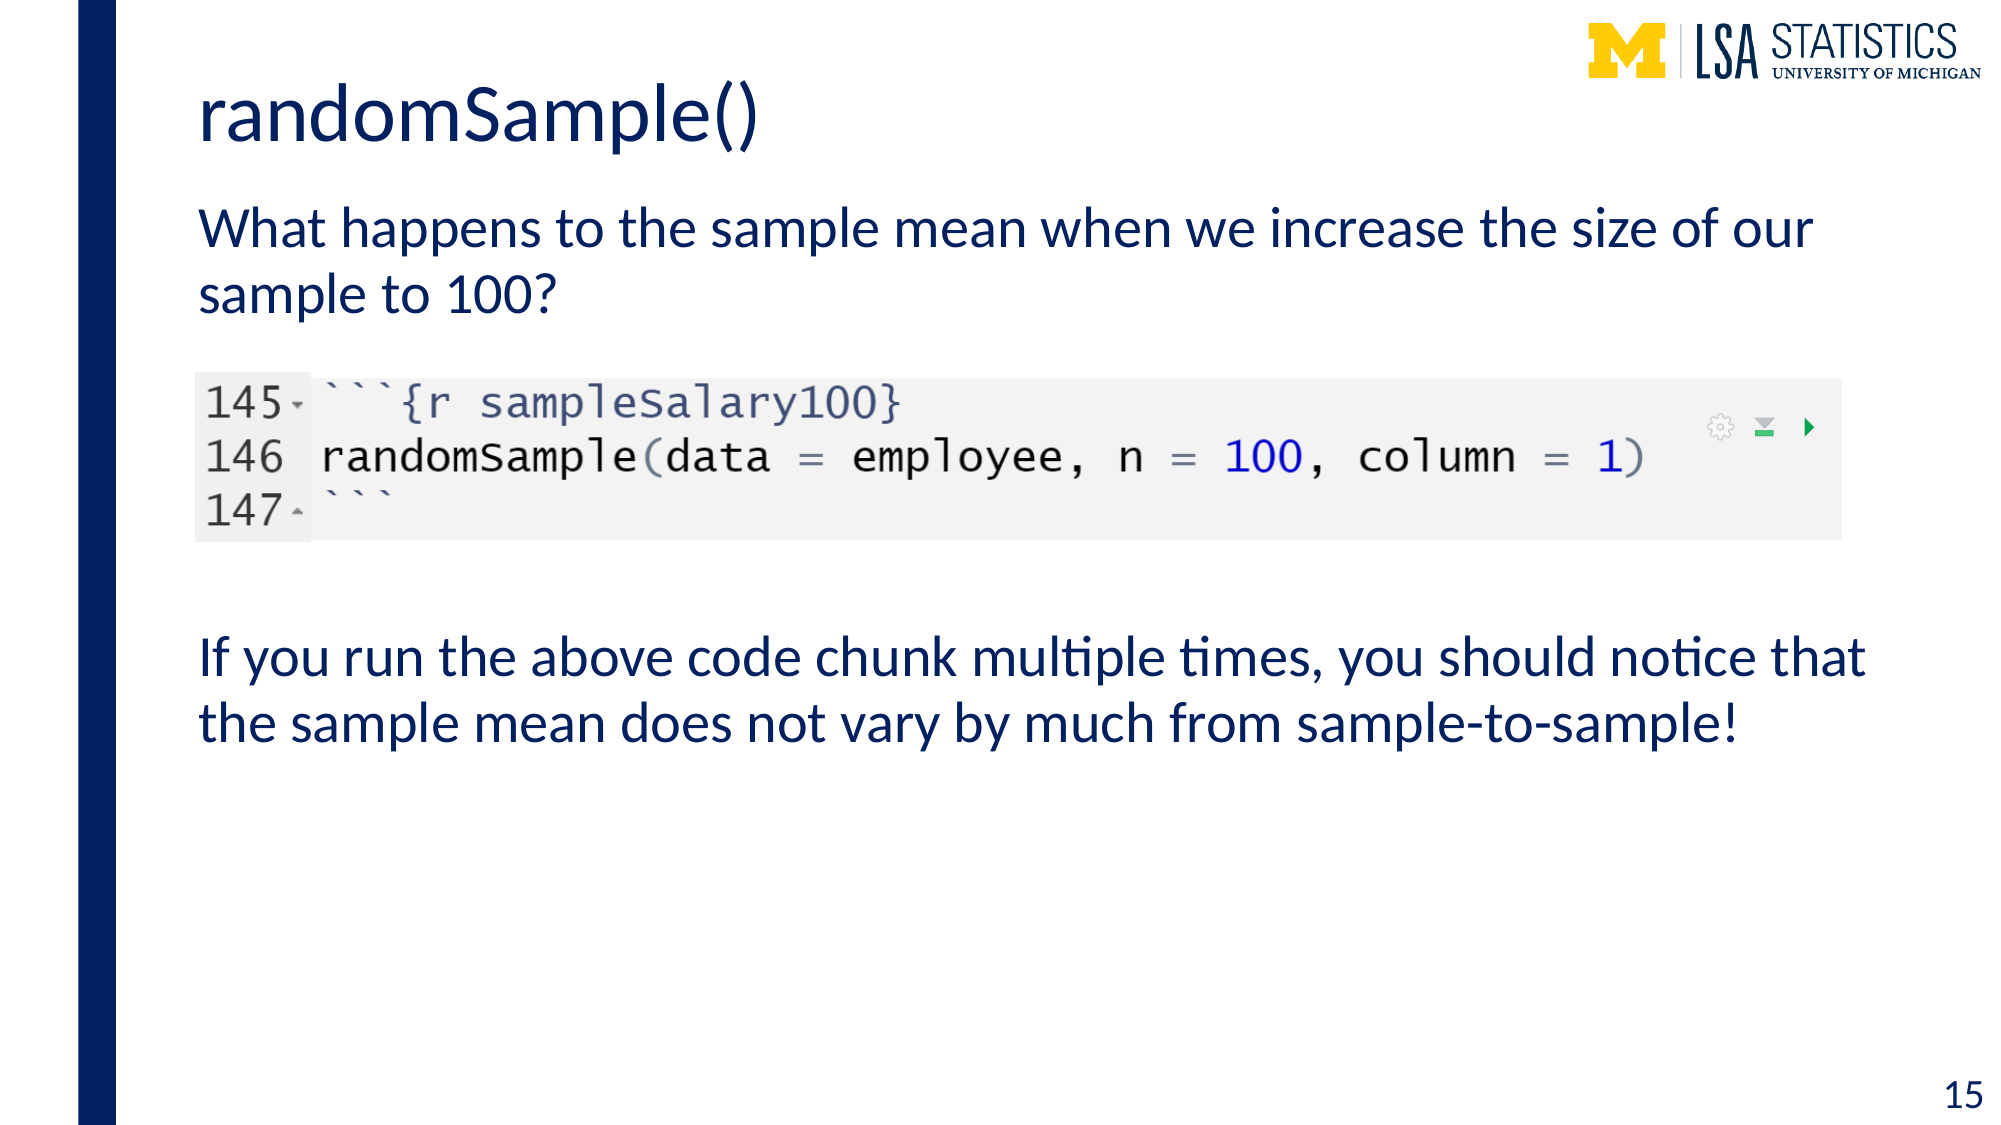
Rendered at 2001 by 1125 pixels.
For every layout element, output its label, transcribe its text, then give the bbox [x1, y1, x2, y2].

title randomSample() [183, 63, 1842, 186]
picture [1578, 0, 2000, 90]
slide_number 15 [1738, 1058, 2000, 1125]
list What happens to the sample mean when we increase the size of our sample to 100? If you run the above code chunk multiple times, you should notice that the sample mean does not vary by much from sample-to-sample! [183, 187, 1886, 1045]
picture [195, 372, 1842, 542]
